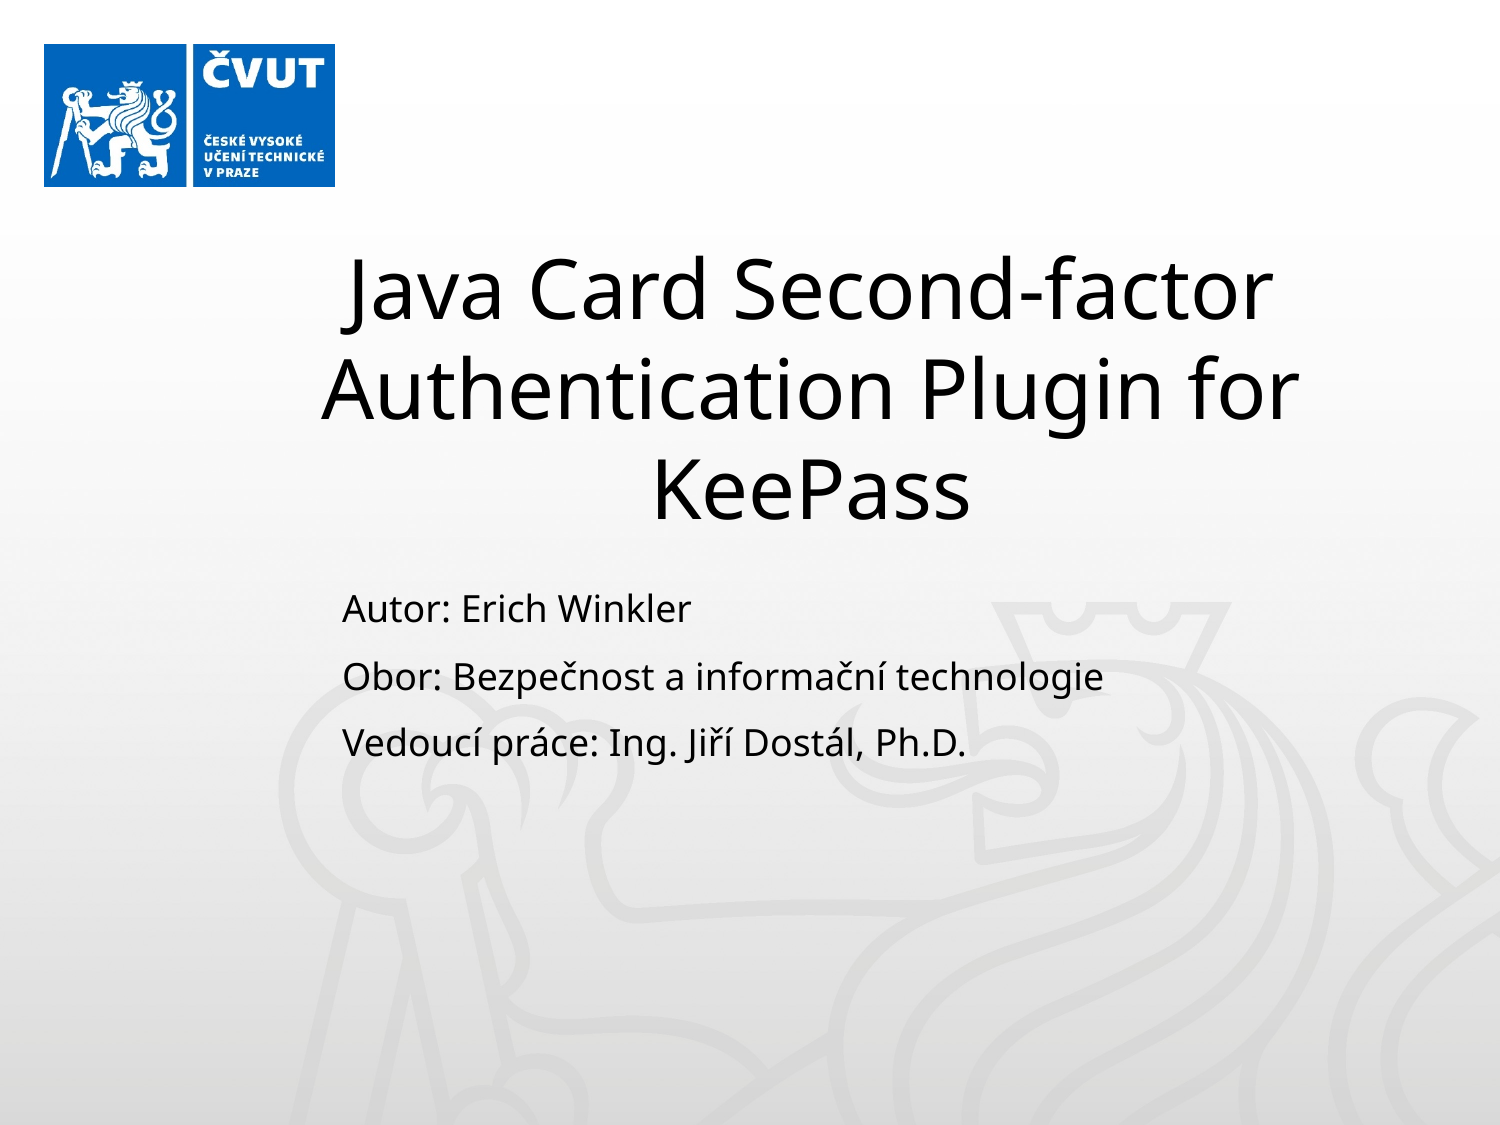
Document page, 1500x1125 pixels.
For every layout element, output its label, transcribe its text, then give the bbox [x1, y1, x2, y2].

title Java Card Second-factor Authentication Plugin for KeePass [177, 228, 1447, 466]
picture [0, 0, 1500, 1125]
subtitle Autor: Erich Winkler Obor: Bezpečnost a informační technologie Vedoucí práce: Ing. Jiří Dostál, Ph.D. [177, 564, 1447, 856]
